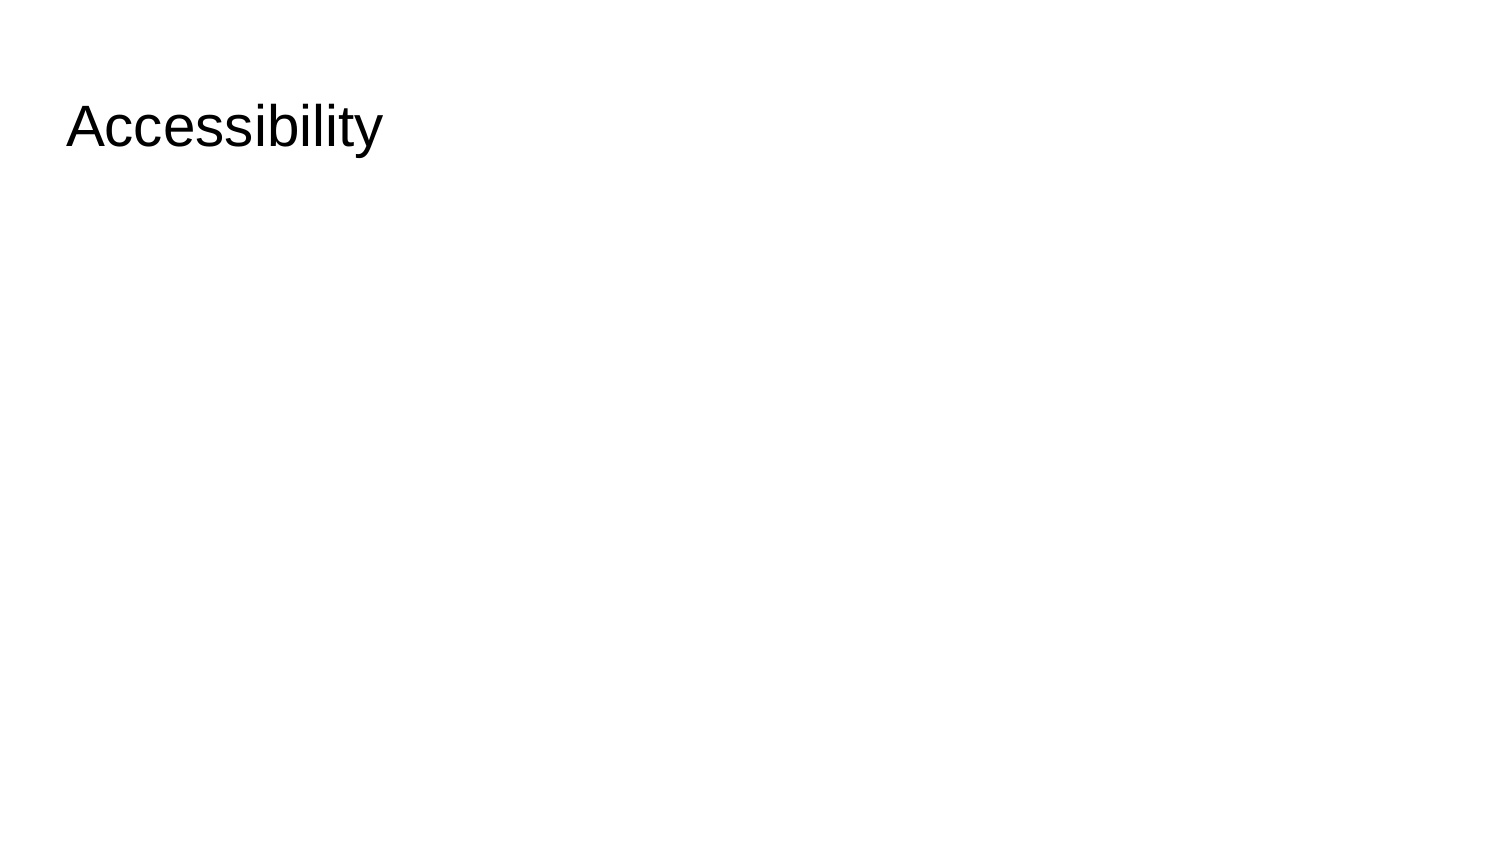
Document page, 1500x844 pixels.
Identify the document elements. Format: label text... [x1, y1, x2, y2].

title Accessibility [51, 72, 1449, 167]
